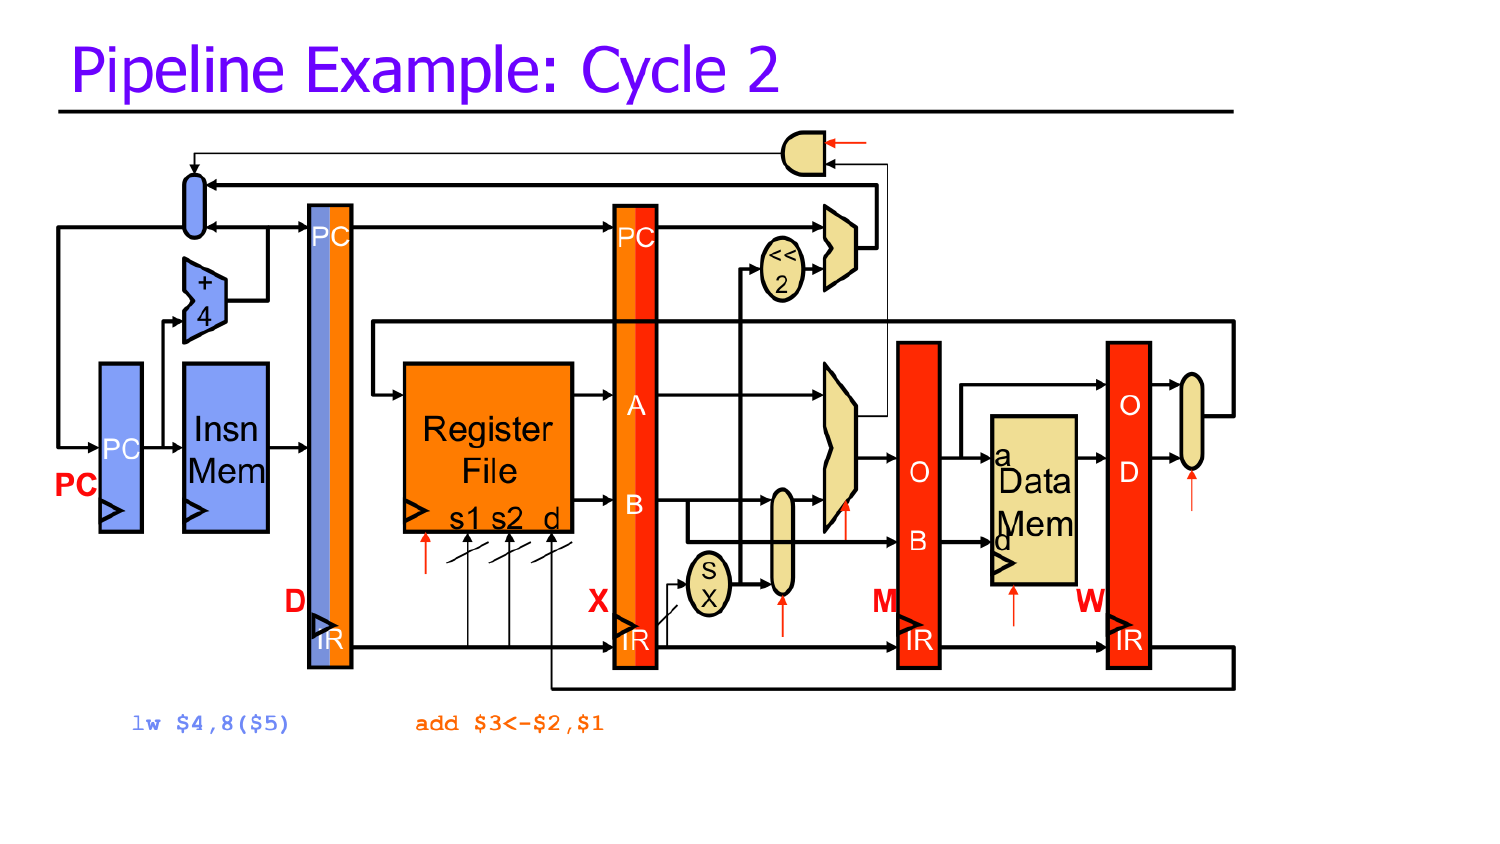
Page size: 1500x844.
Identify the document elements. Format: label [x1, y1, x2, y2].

picture [24, 24, 1269, 819]
